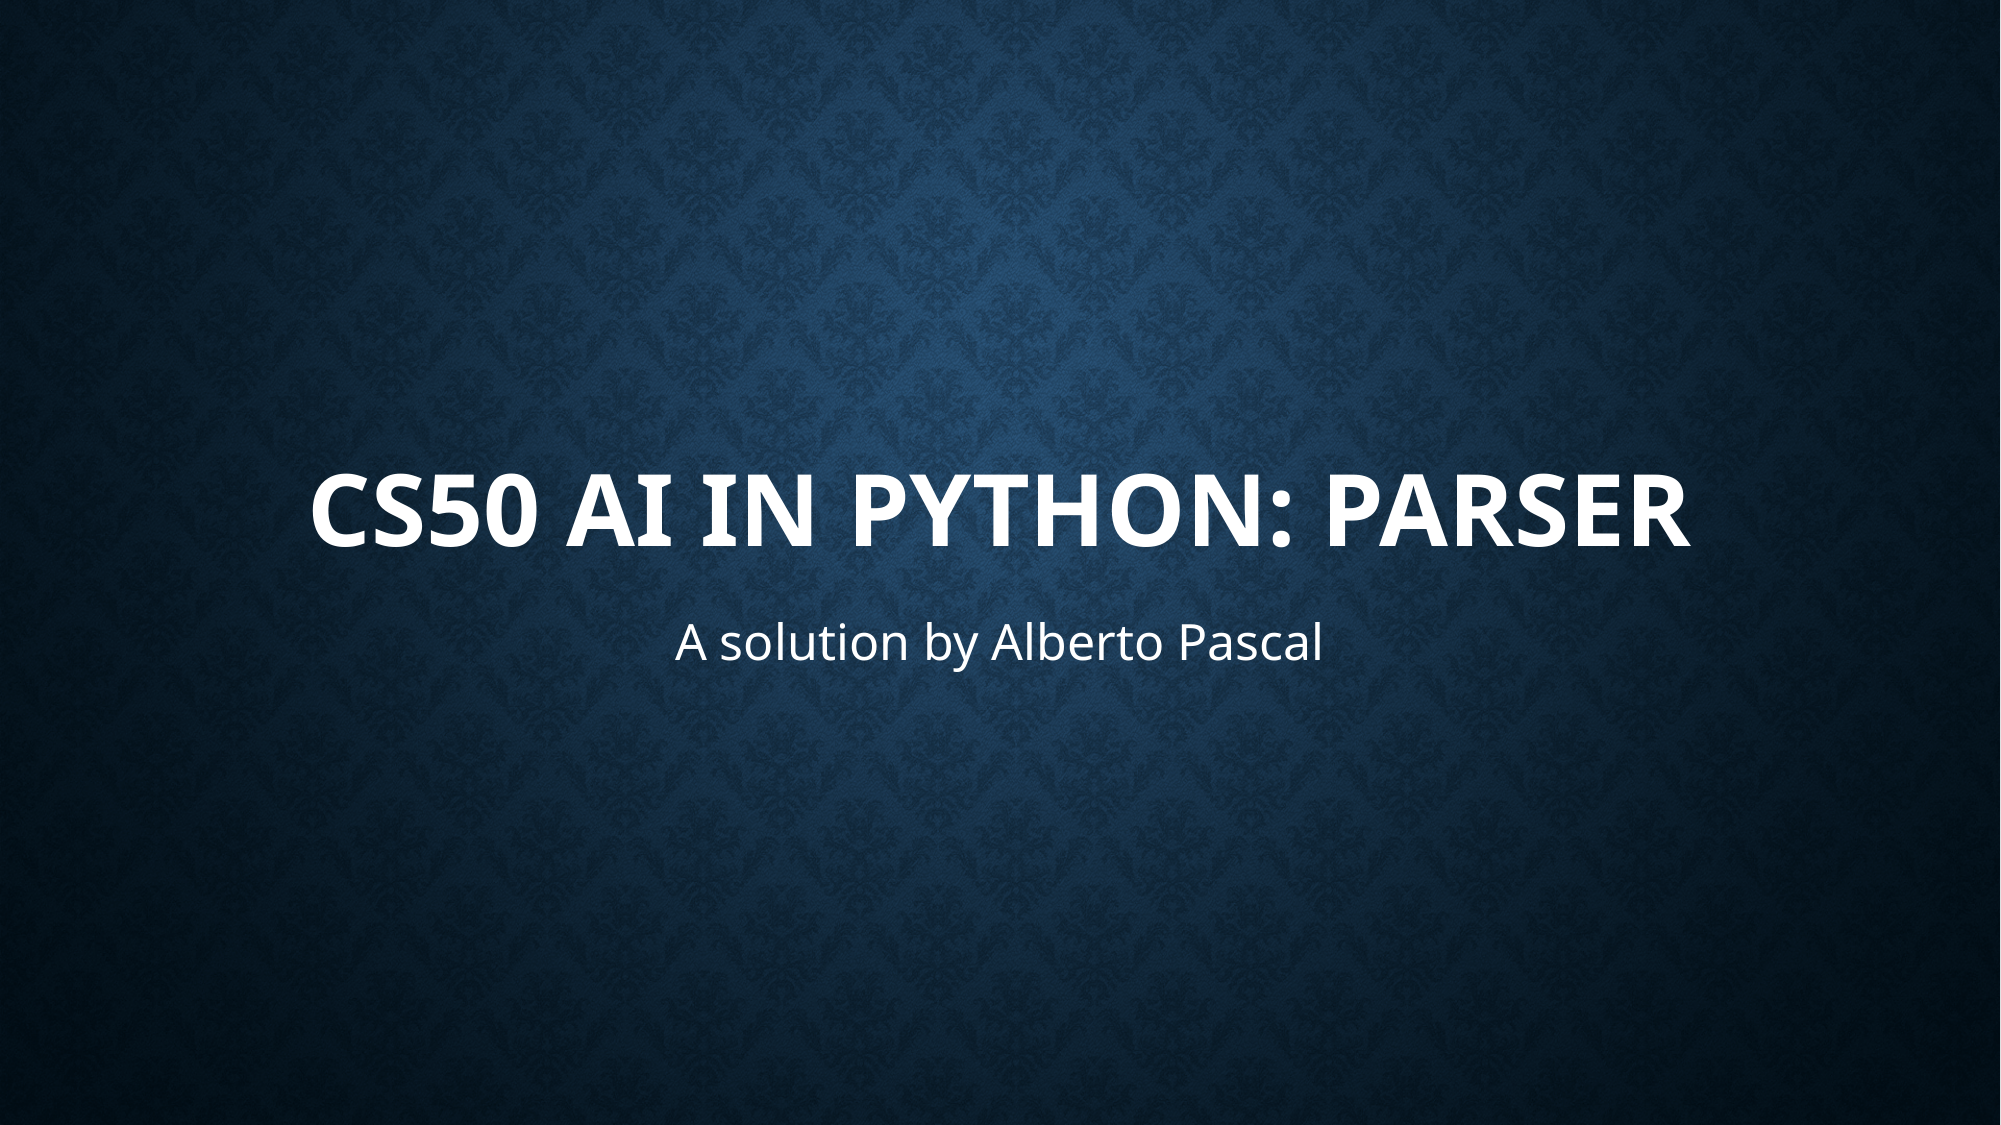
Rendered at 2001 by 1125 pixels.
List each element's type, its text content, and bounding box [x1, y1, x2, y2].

subtitle A solution by Alberto Pascal [261, 590, 1739, 863]
title CS50 AI IN PYTHON: parser [261, 184, 1739, 576]
